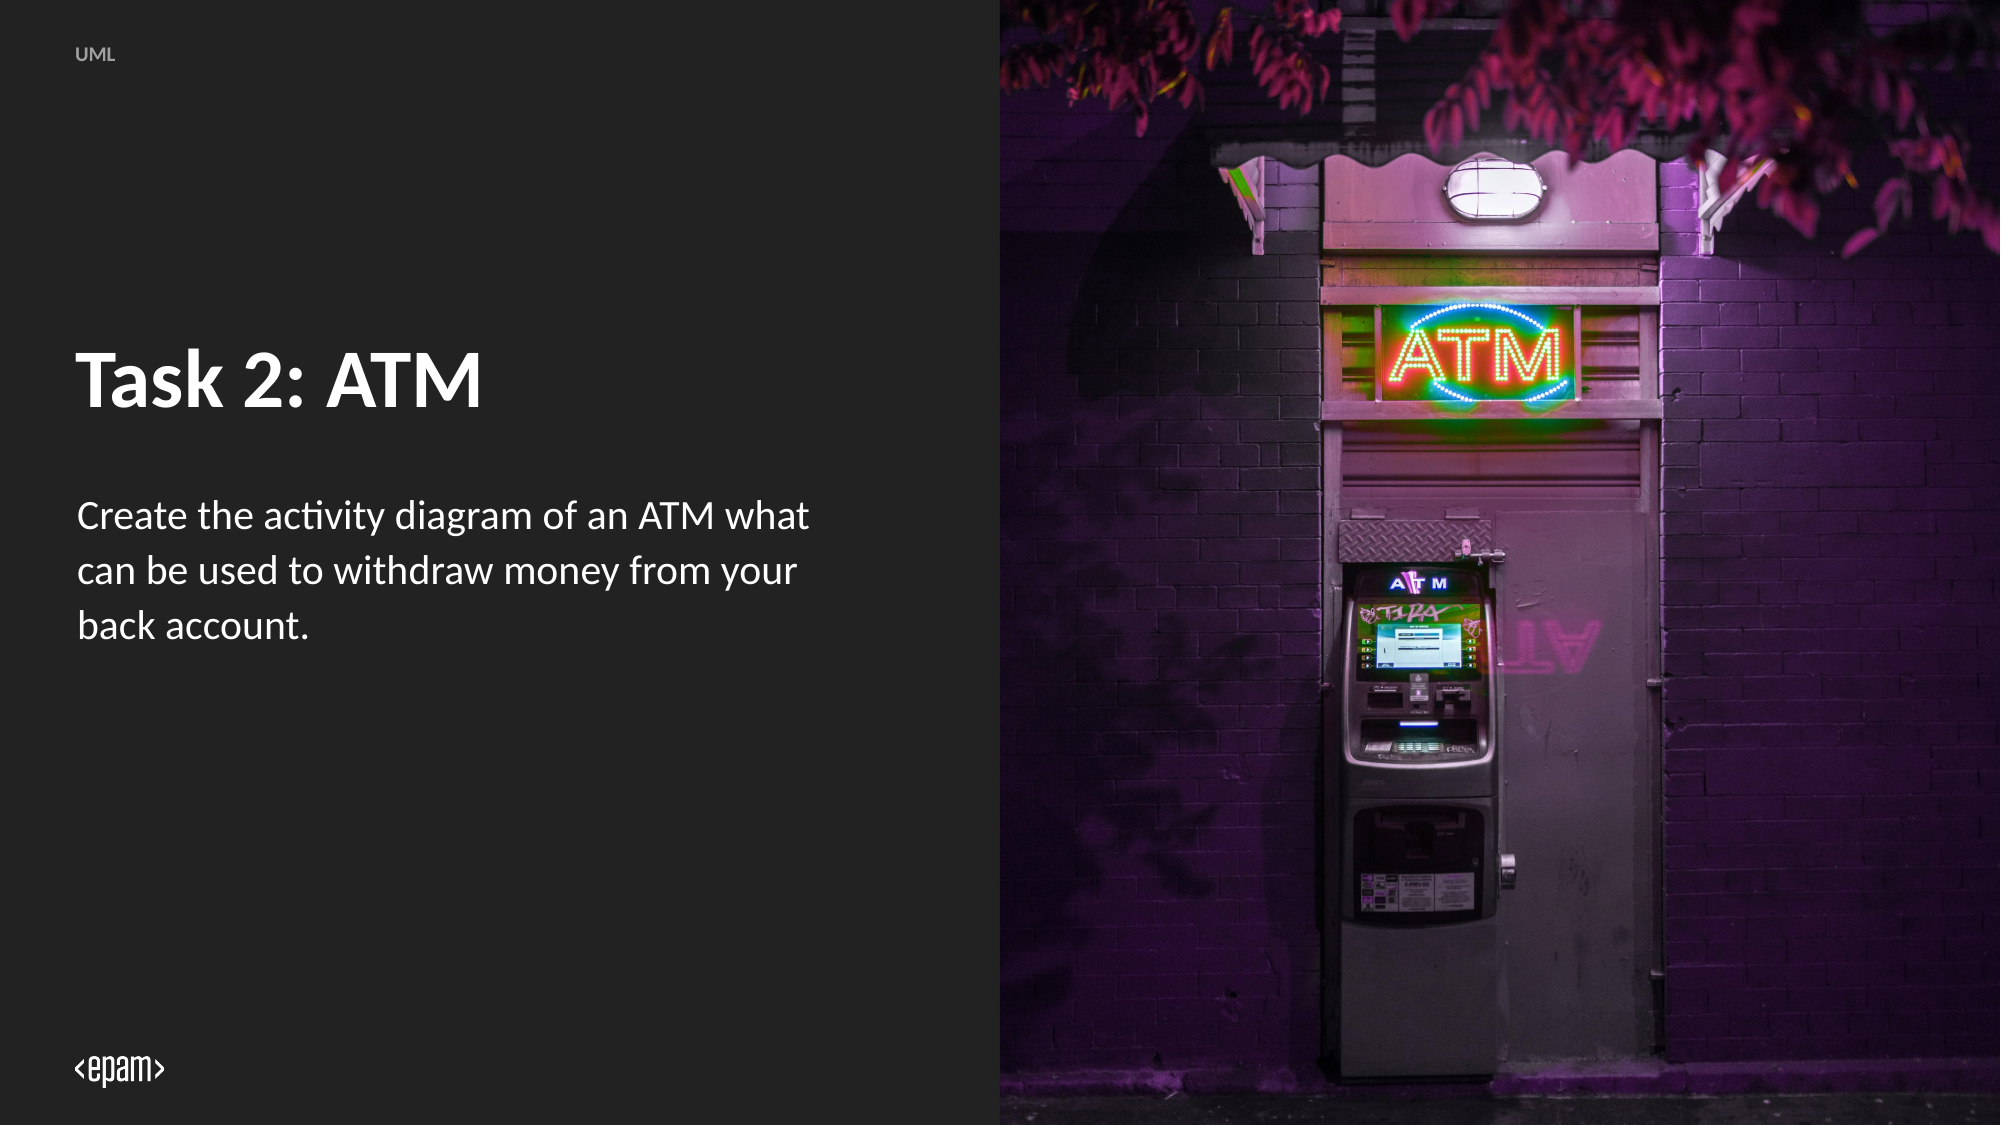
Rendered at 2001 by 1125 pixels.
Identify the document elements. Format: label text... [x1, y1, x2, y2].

list Create the activity diagram of an ATM what can be used to withdraw money from your back account. [77, 483, 862, 715]
title Task 2: ATM [75, 323, 862, 425]
picture [999, 0, 2000, 1125]
list UML [75, 37, 668, 75]
picture [75, 1056, 164, 1088]
